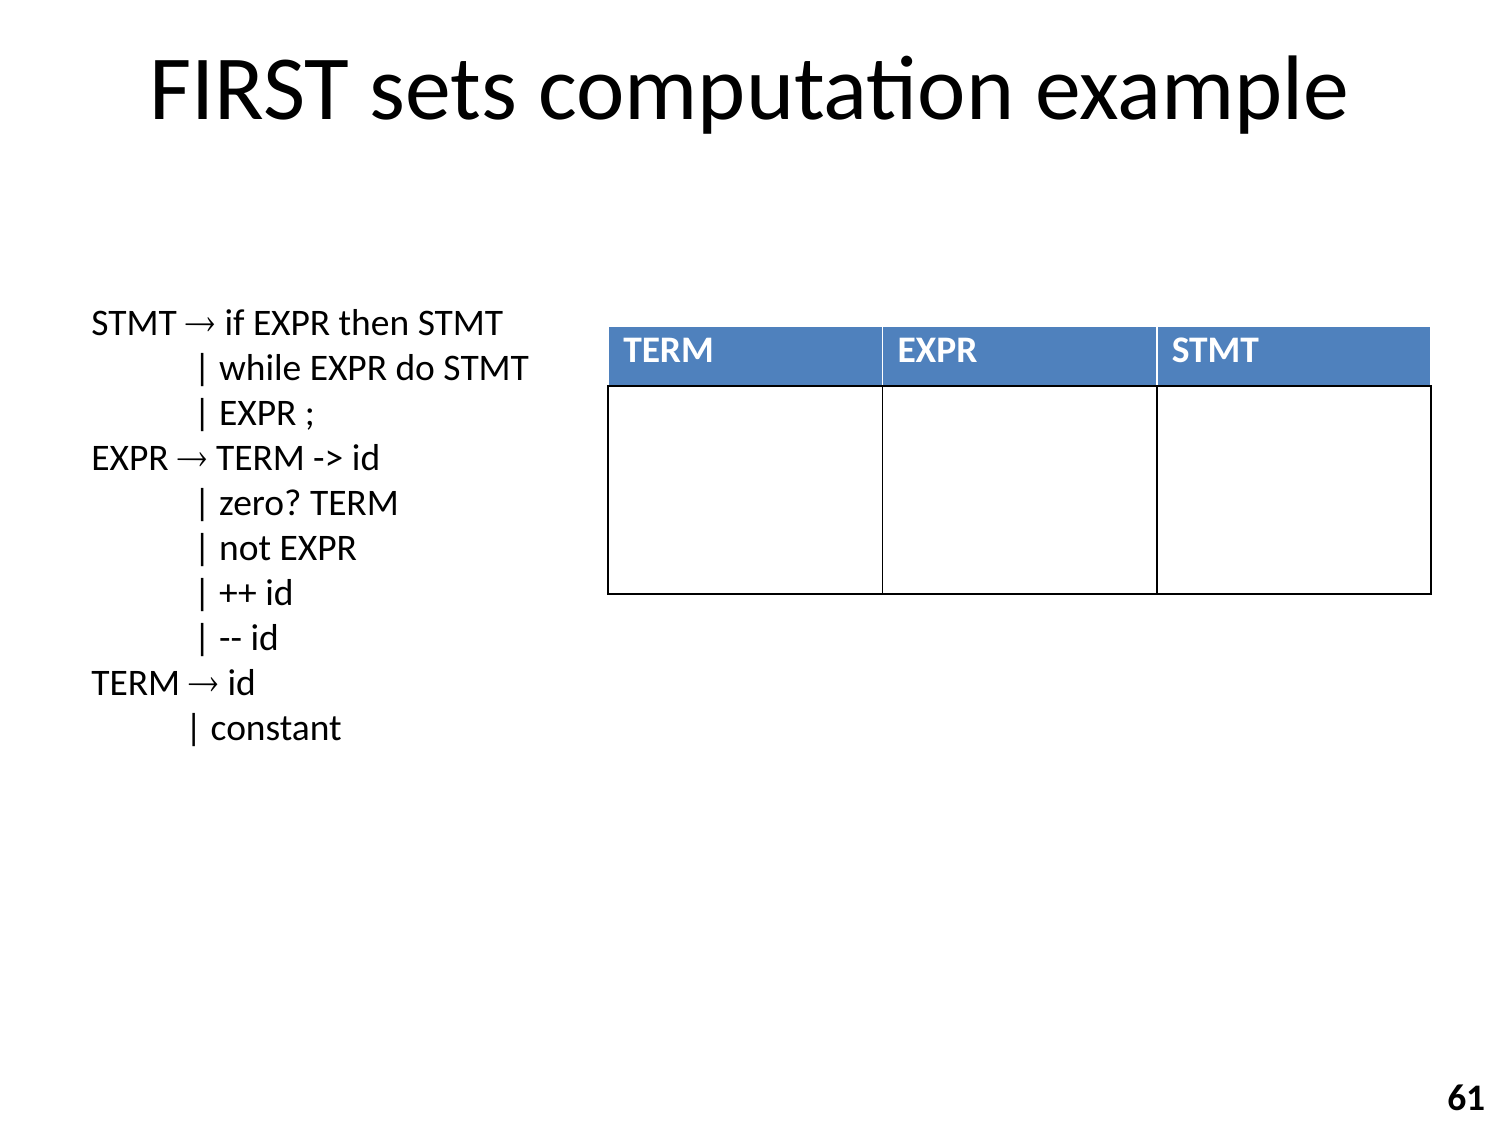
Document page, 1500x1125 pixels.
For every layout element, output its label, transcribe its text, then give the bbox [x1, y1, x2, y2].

table_cell [883, 387, 1156, 593]
table_header STMT [1158, 327, 1430, 385]
table_cell [609, 387, 882, 593]
table_header EXPR [883, 327, 1156, 385]
text_box STMT  if EXPR then STMT | while EXPR do STMT | EXPR ; EXPR  TERM -> id | zero? TERM | not EXPR | ++ id | -- id TERM  id | constant [76, 290, 550, 756]
slide_number 61 [1423, 1065, 1500, 1125]
table_header TERM [609, 327, 882, 385]
table_cell [1158, 387, 1430, 593]
title FIRST sets computation example [75, 19, 1425, 147]
